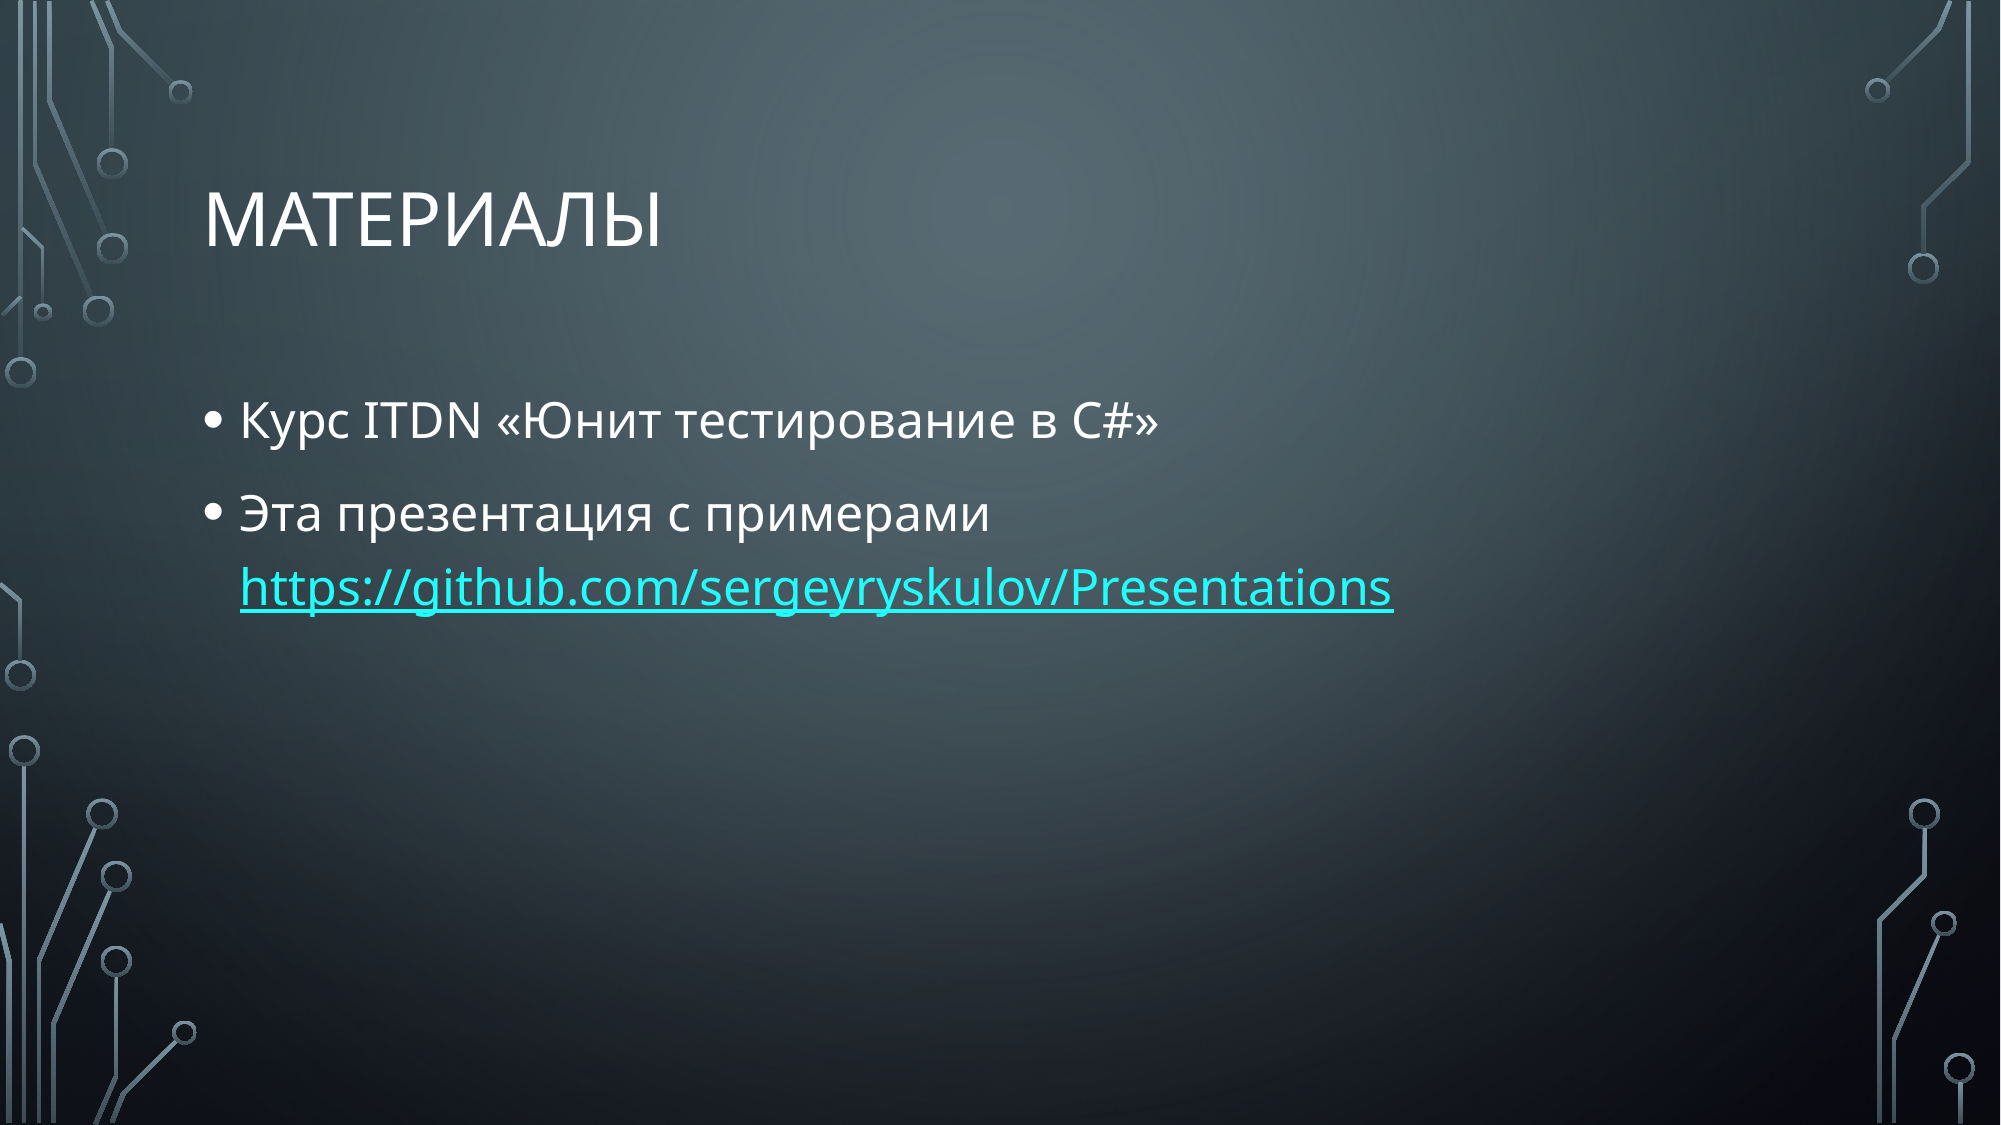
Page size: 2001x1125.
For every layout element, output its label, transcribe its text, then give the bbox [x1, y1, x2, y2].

list Курс ITDN «Юнит тестирование в C#» Эта презентация с примерами https://github.com/sergeyryskulov/Presentations [187, 369, 1813, 950]
title материалы [187, 101, 1813, 344]
